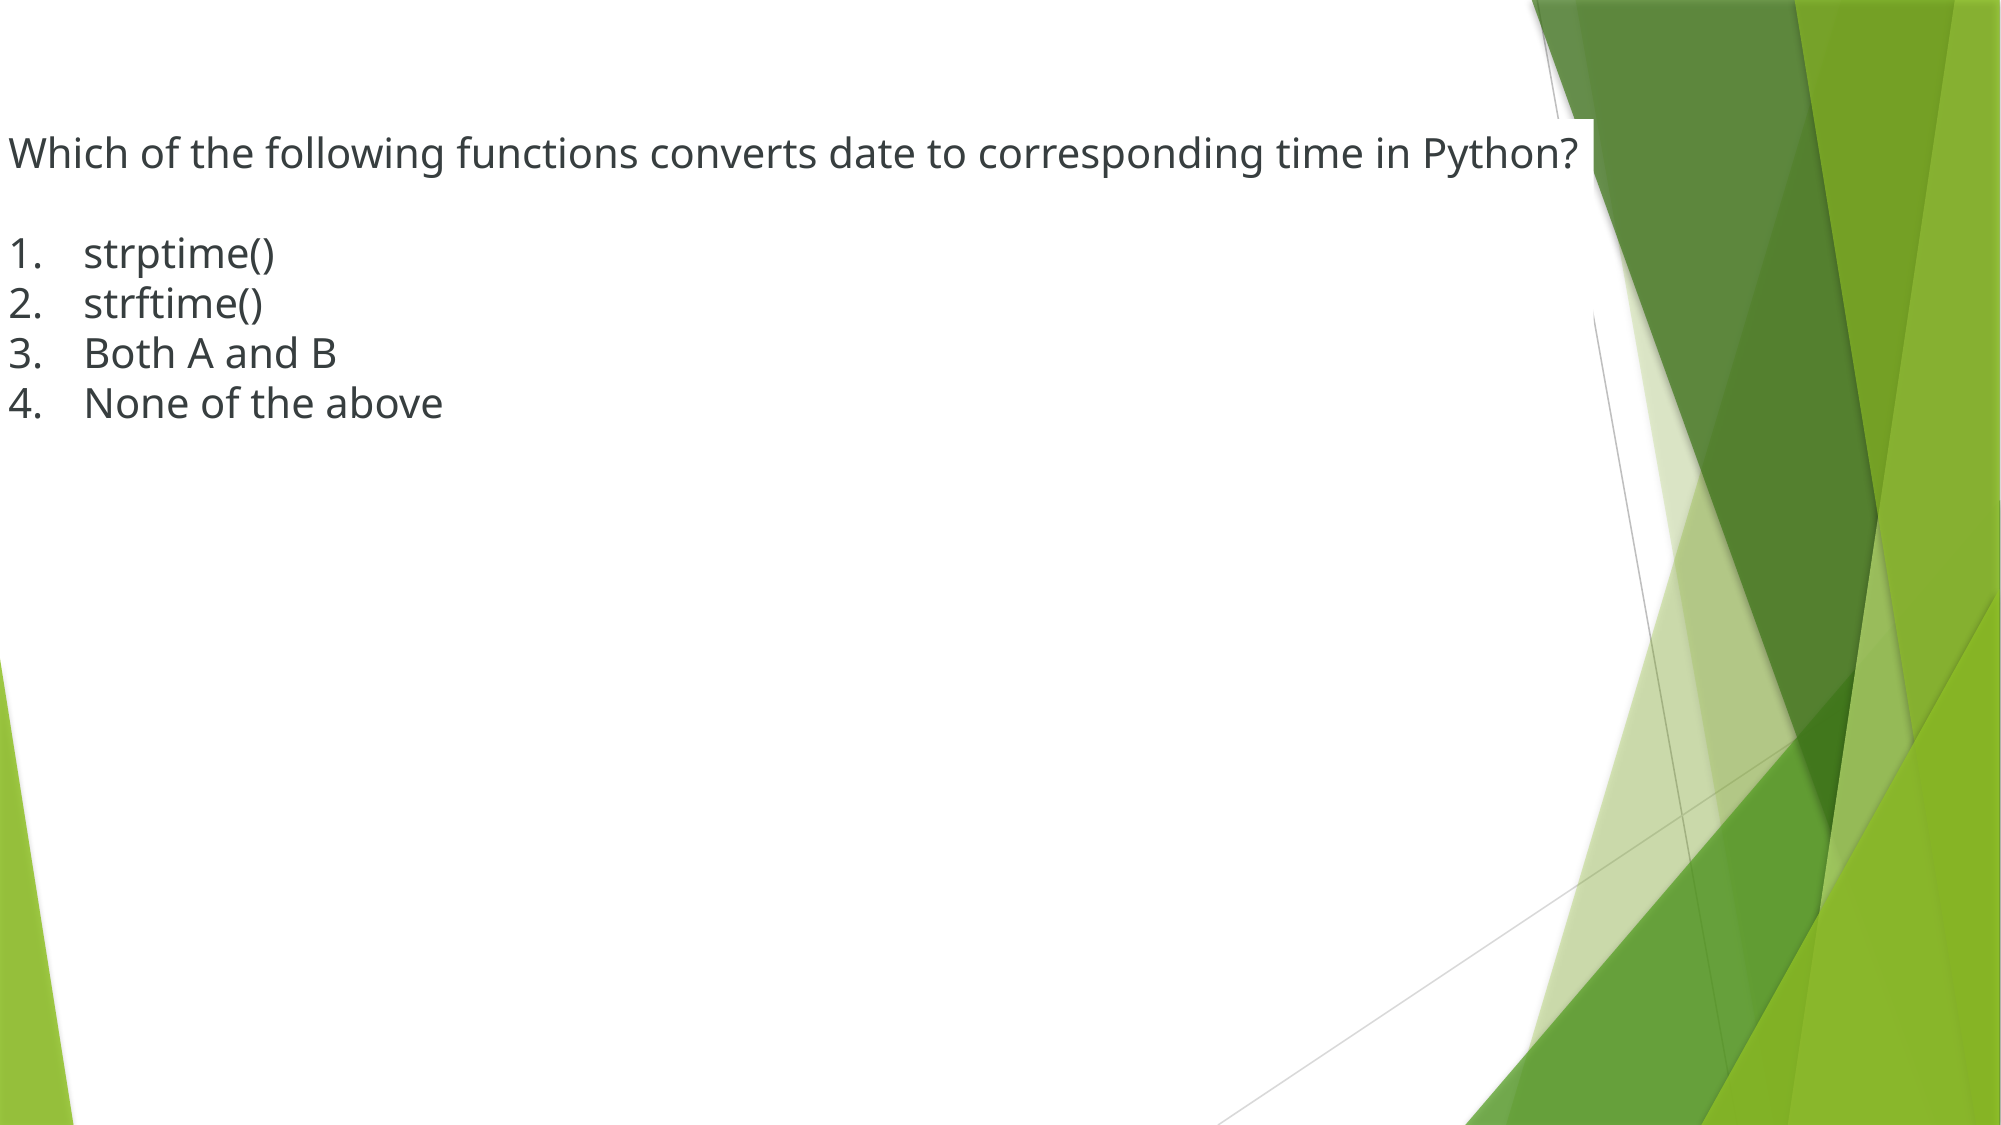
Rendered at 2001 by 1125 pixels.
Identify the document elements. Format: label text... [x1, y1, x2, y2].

text_box Which of the following functions converts date to corresponding time in Python? strptime() strftime() Both A and B None of the above [0, 119, 1594, 535]
